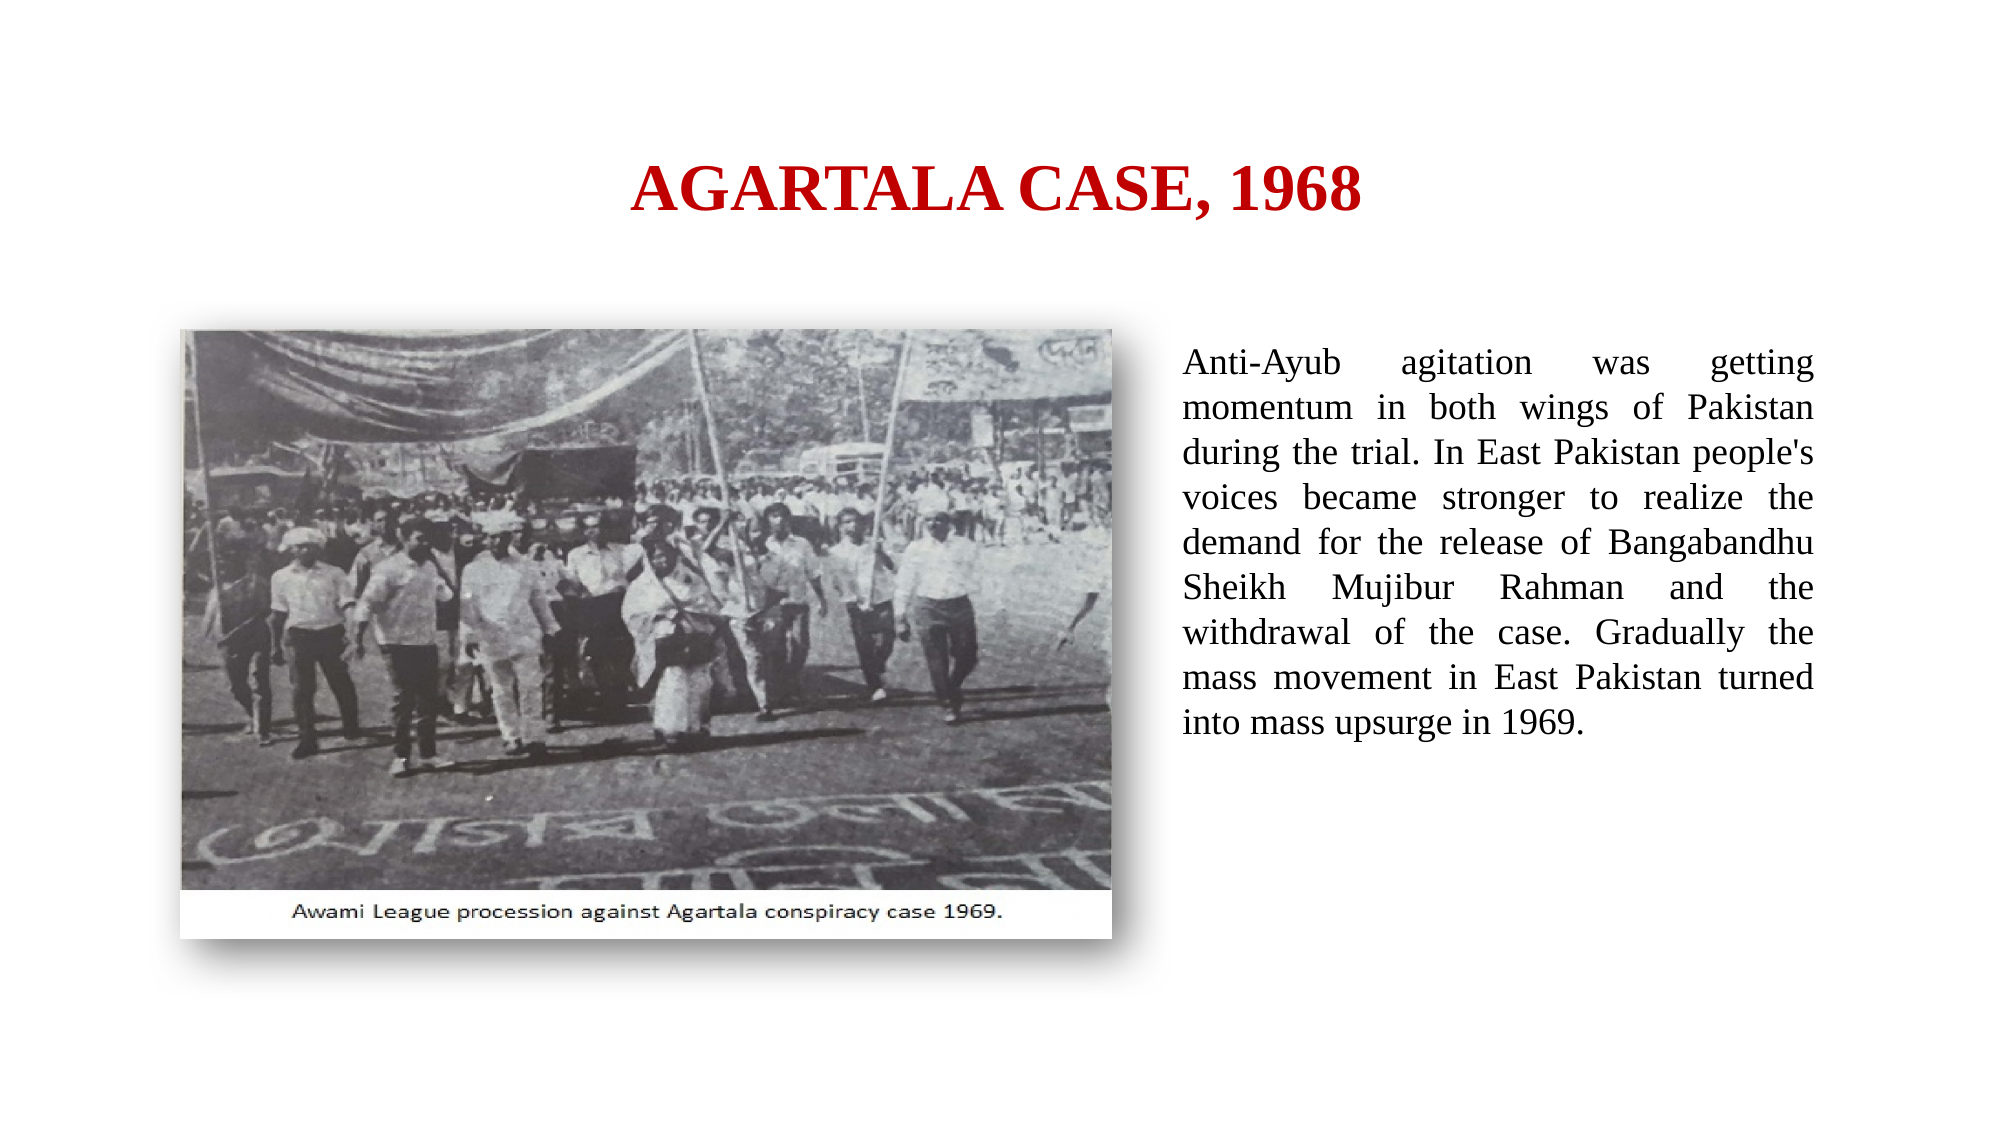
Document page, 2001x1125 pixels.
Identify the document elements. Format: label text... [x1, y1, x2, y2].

picture [179, 328, 1112, 940]
title AGARTALA CASE, 1968 [180, 136, 1830, 285]
list Anti-Ayub agitation was getting momentum in both wings of Pakistan during the trial. In East Pakistan people's voices became stronger to realize the demand for the release of Bangabandhu Sheikh Mujibur Rahman and the withdrawal of the case. Gradually the mass movement in East Pakistan turned into mass upsurge in 1969. [1144, 329, 1830, 887]
